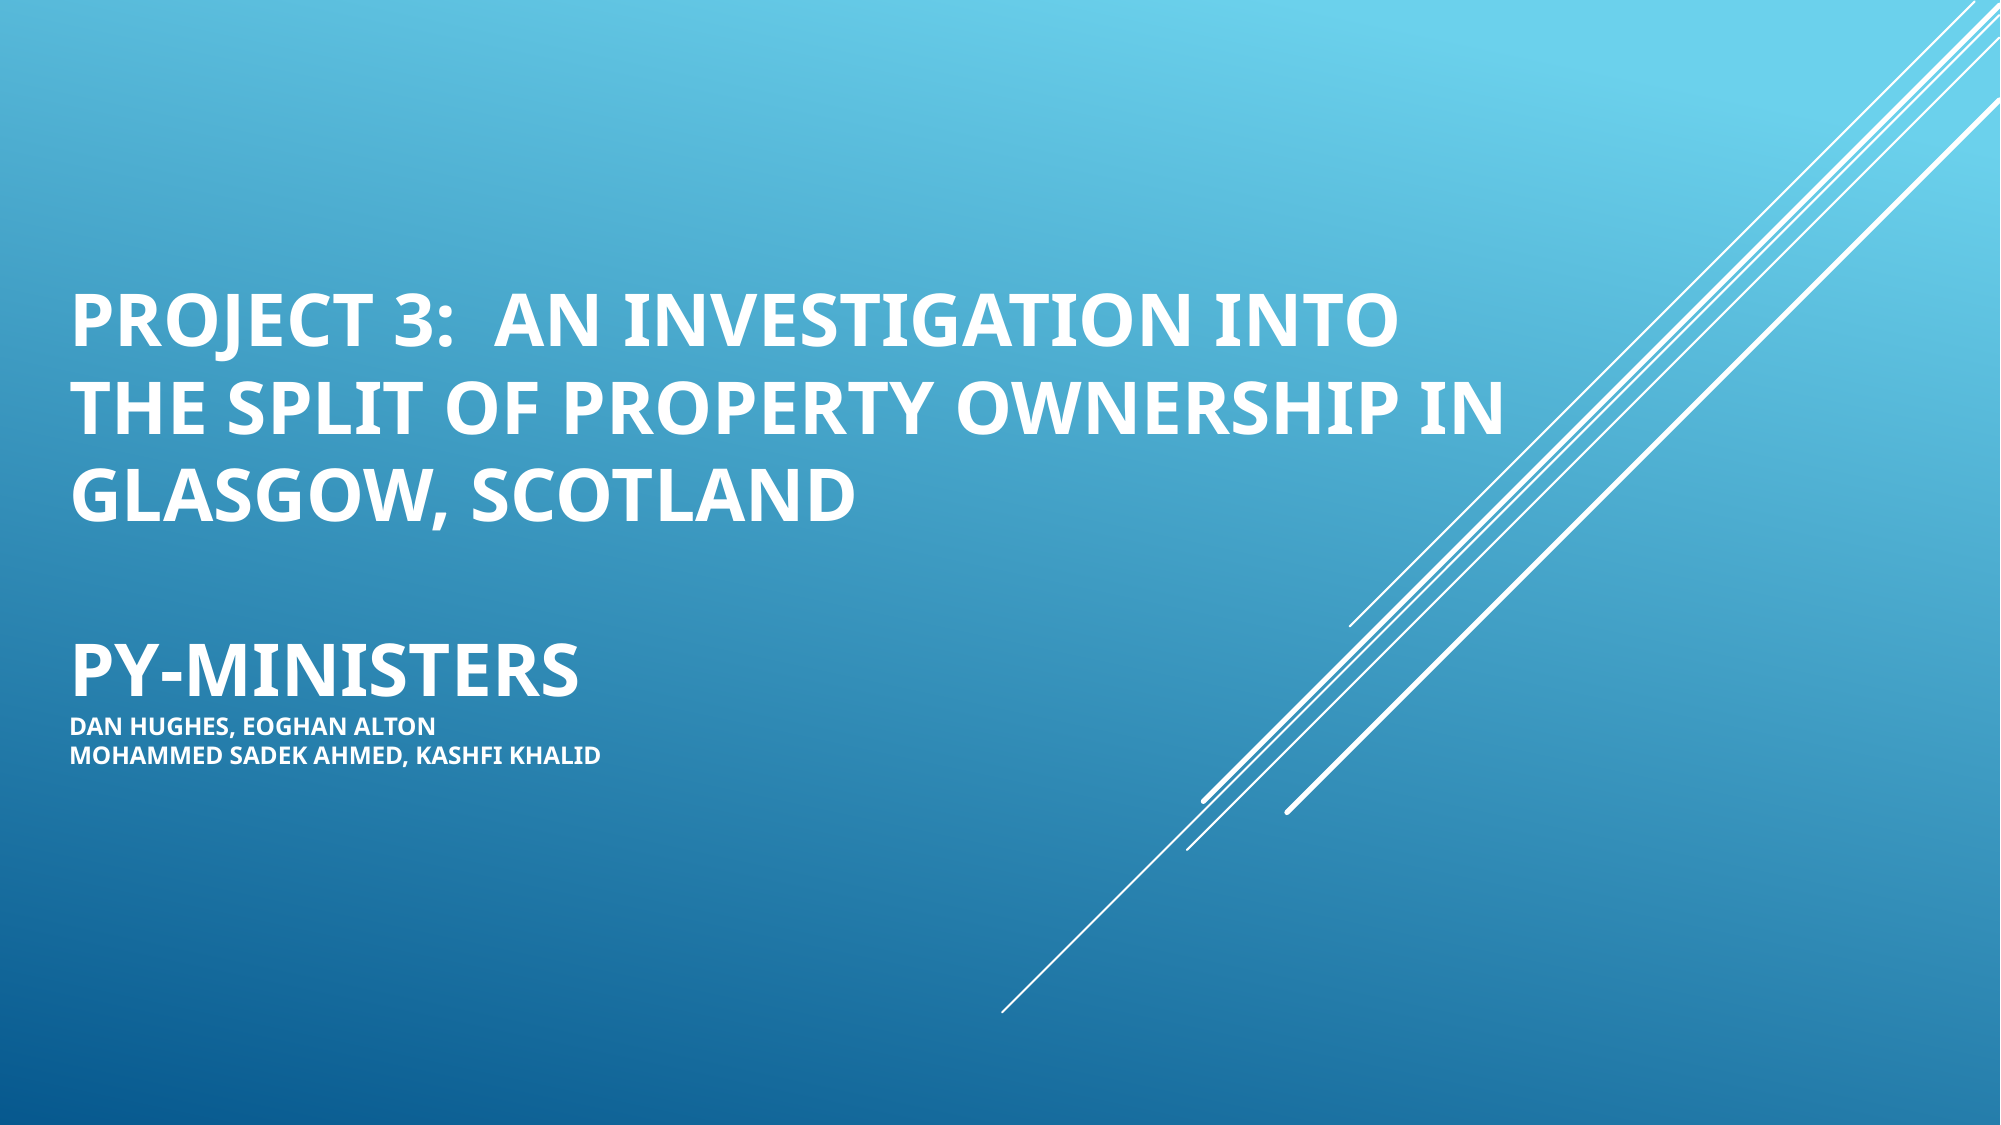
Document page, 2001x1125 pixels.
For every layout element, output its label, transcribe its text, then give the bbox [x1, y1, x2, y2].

title Project 3: An investigation into the split of property ownership in Glasgow, Scotland Py-ministers Dan hughes, Eoghan Alton Mohammed Sadek Ahmed, Kashfi Khalid [54, 260, 1555, 865]
